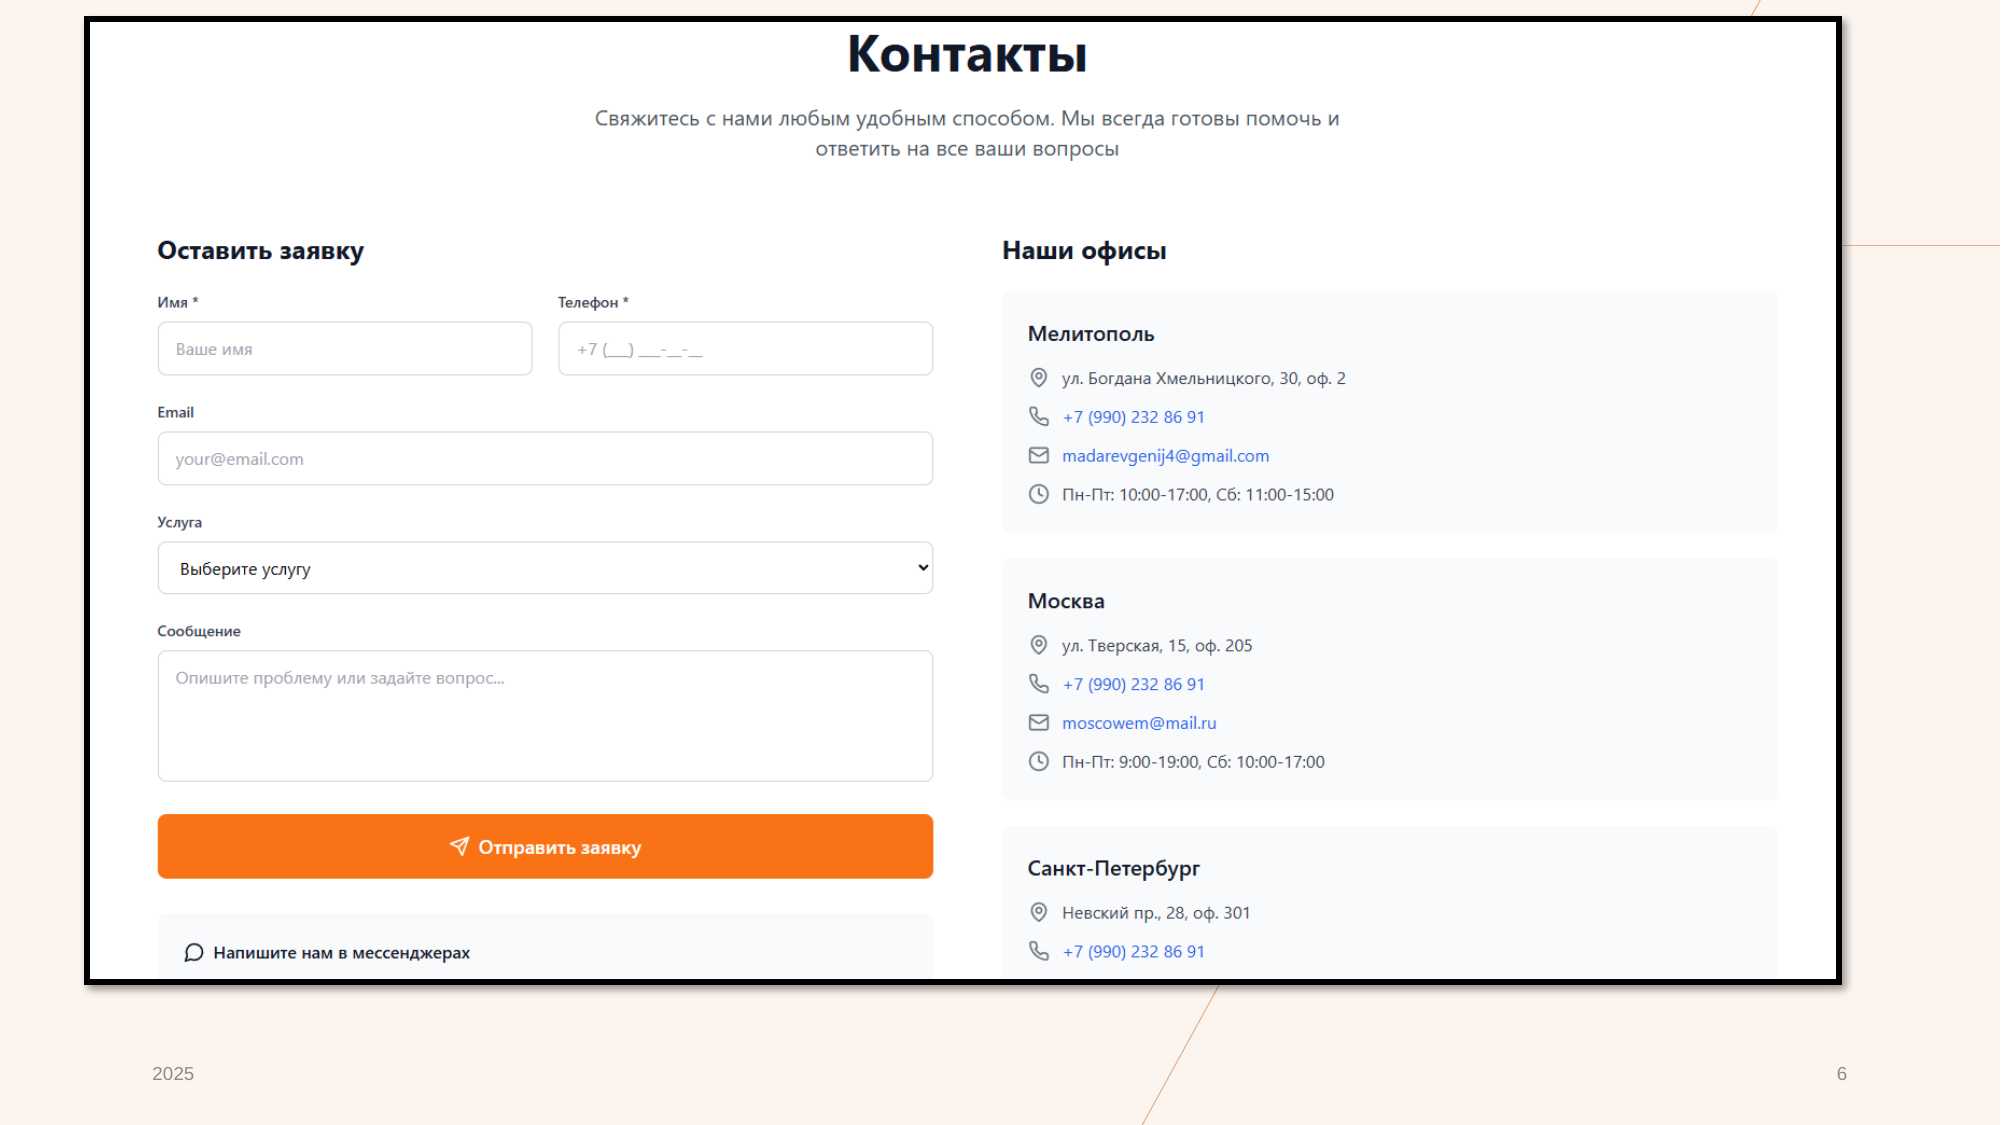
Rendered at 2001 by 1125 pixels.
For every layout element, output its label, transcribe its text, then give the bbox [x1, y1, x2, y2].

slide_number 2025 [137, 1042, 588, 1103]
picture [89, 22, 1836, 979]
slide_number 6 [1412, 1042, 1863, 1103]
